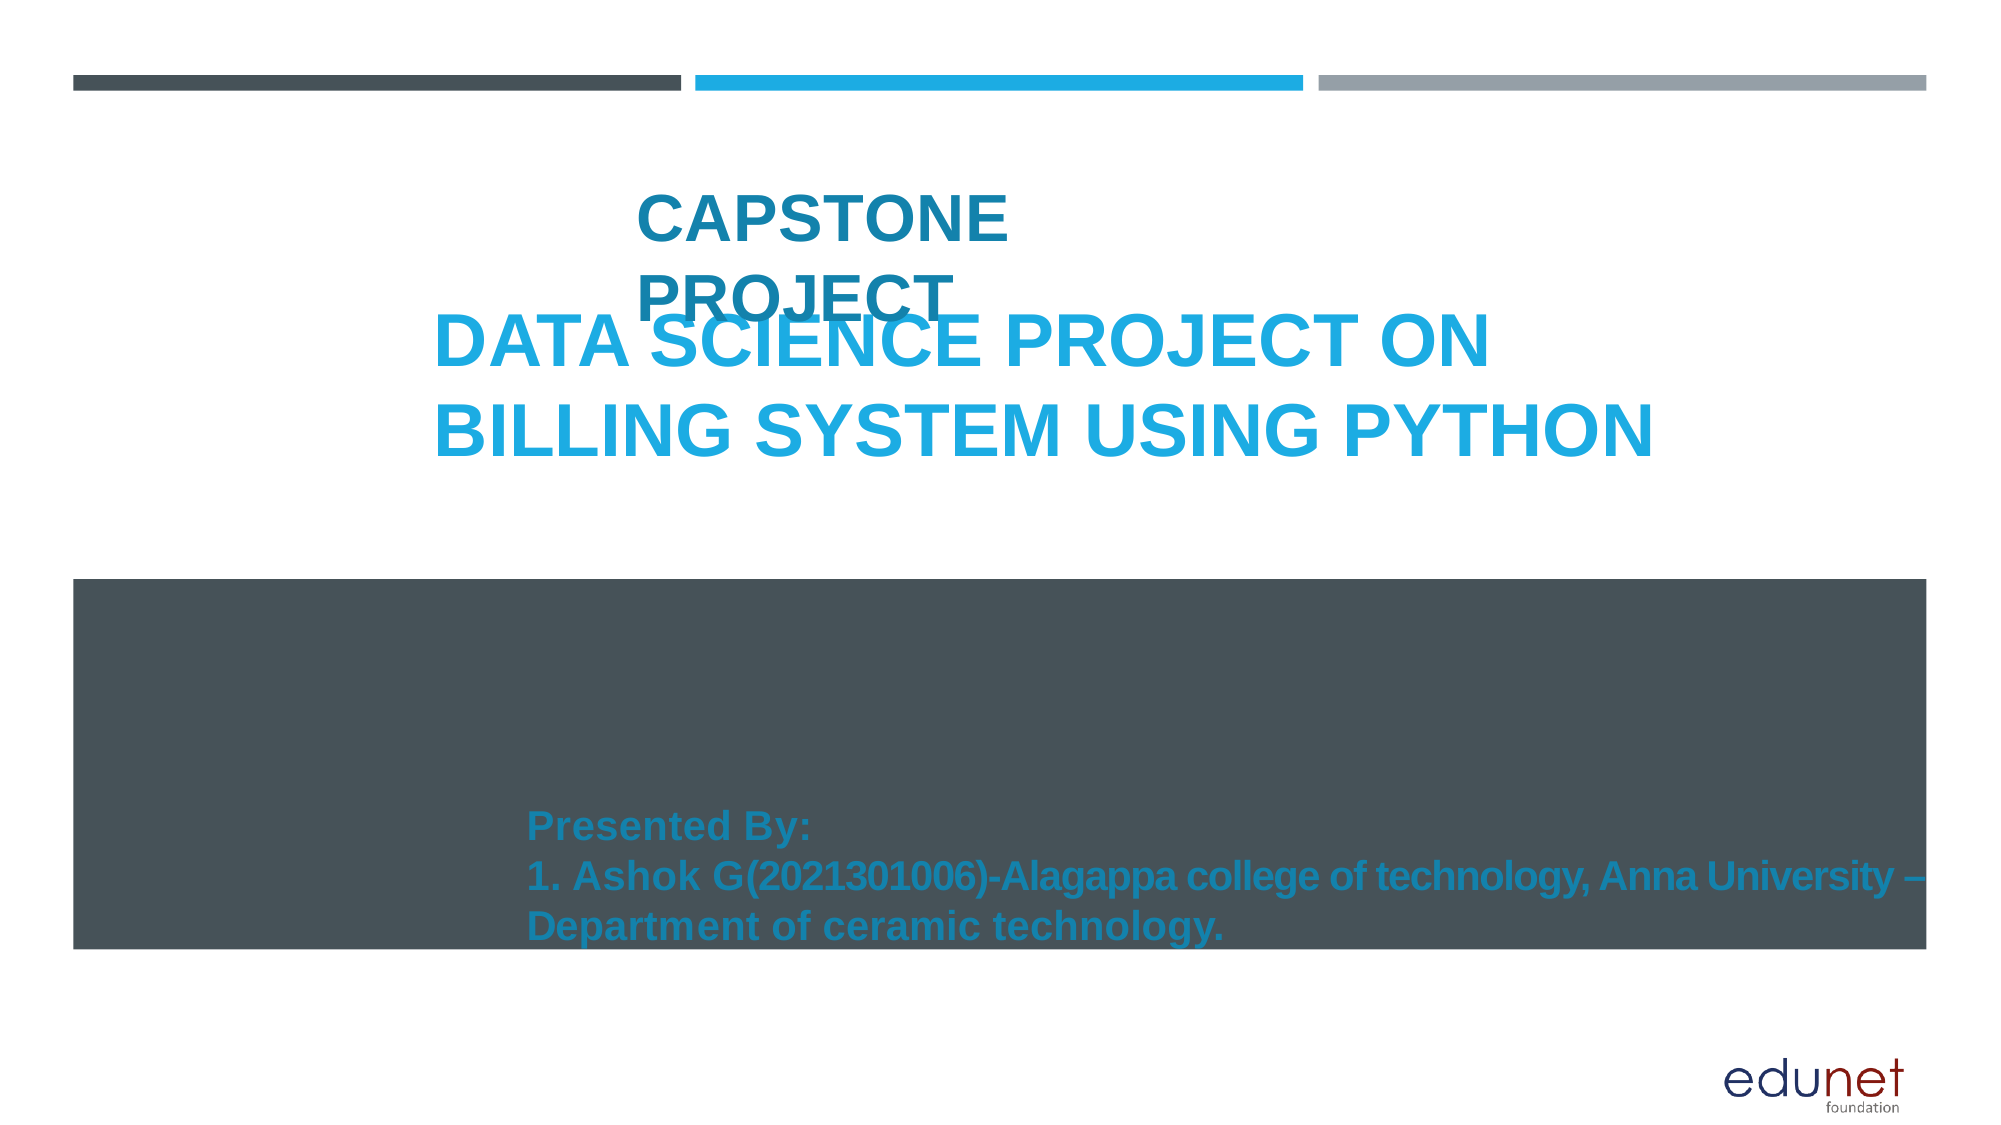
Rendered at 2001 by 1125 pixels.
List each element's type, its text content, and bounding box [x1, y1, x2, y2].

picture [1724, 1057, 1904, 1113]
title CAPSTONE PROJECT [634, 172, 1345, 363]
text_box Presented By: 1. Ashok G(2021301006)-Alagappa college of technology, Anna University –Department of ceramic technology. [73, 579, 1927, 950]
text_box DATA SCIENCE PROJECT ON BILLING SYSTEM USING PYTHON [431, 289, 1784, 472]
